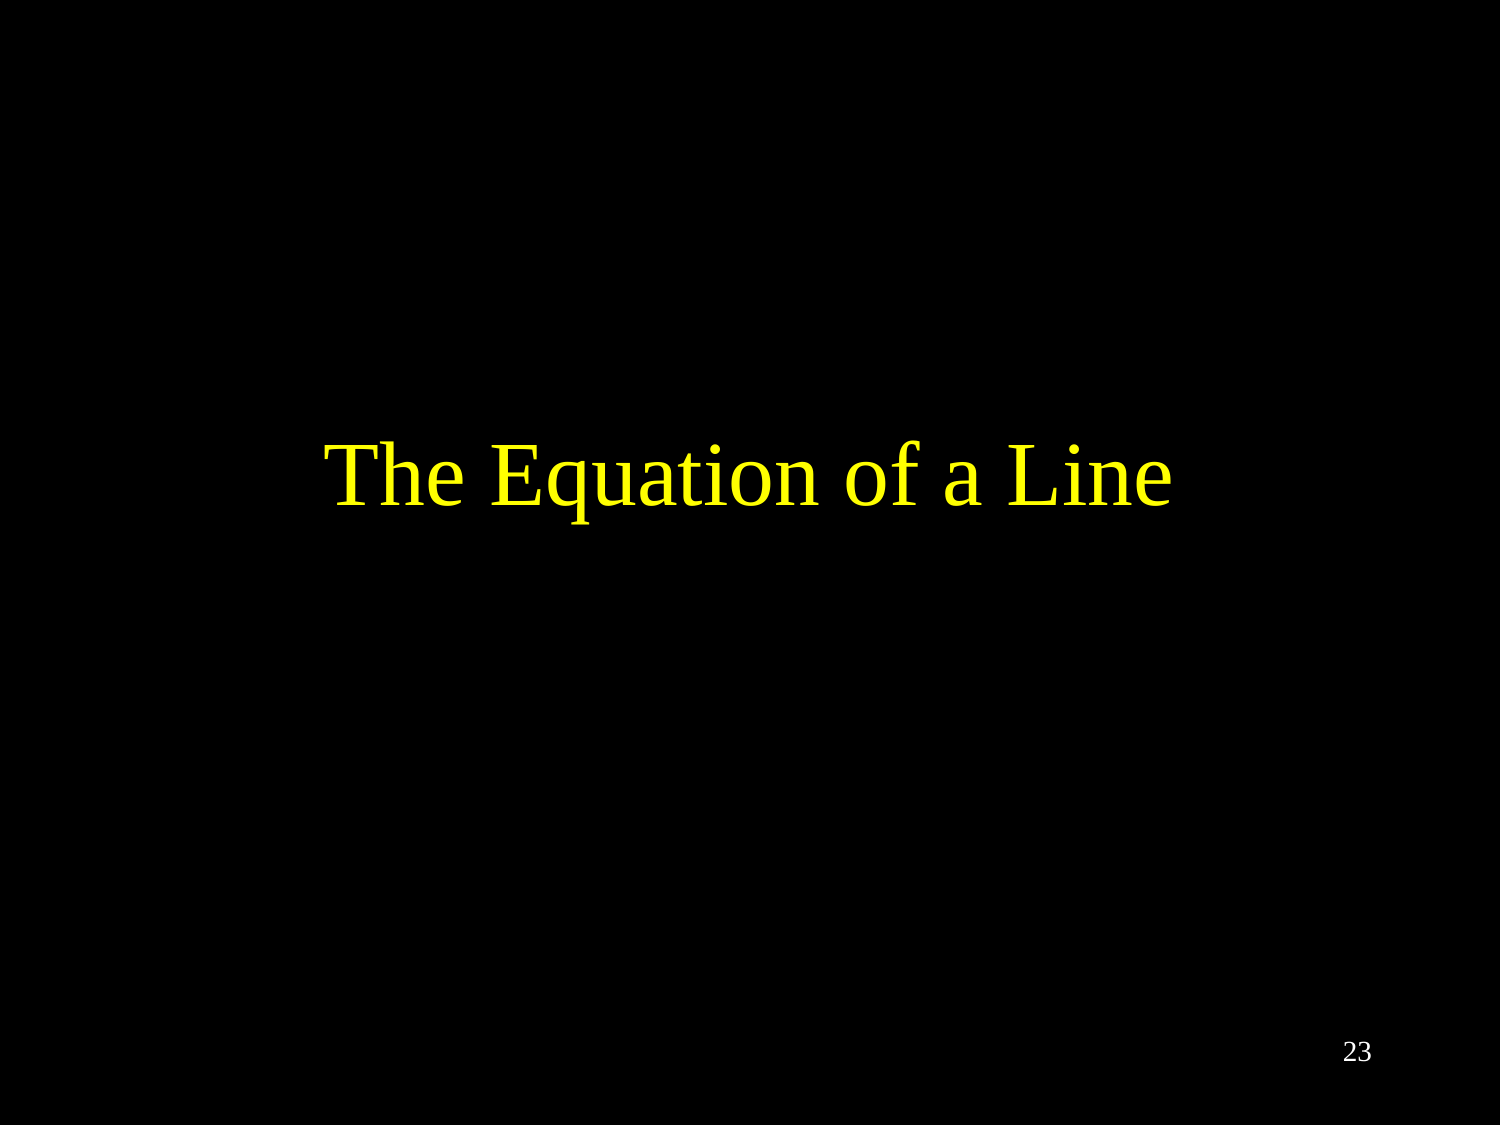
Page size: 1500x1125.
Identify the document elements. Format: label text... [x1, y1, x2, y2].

title The Equation of a Line [112, 375, 1388, 563]
slide_number 23 [1074, 1025, 1388, 1100]
